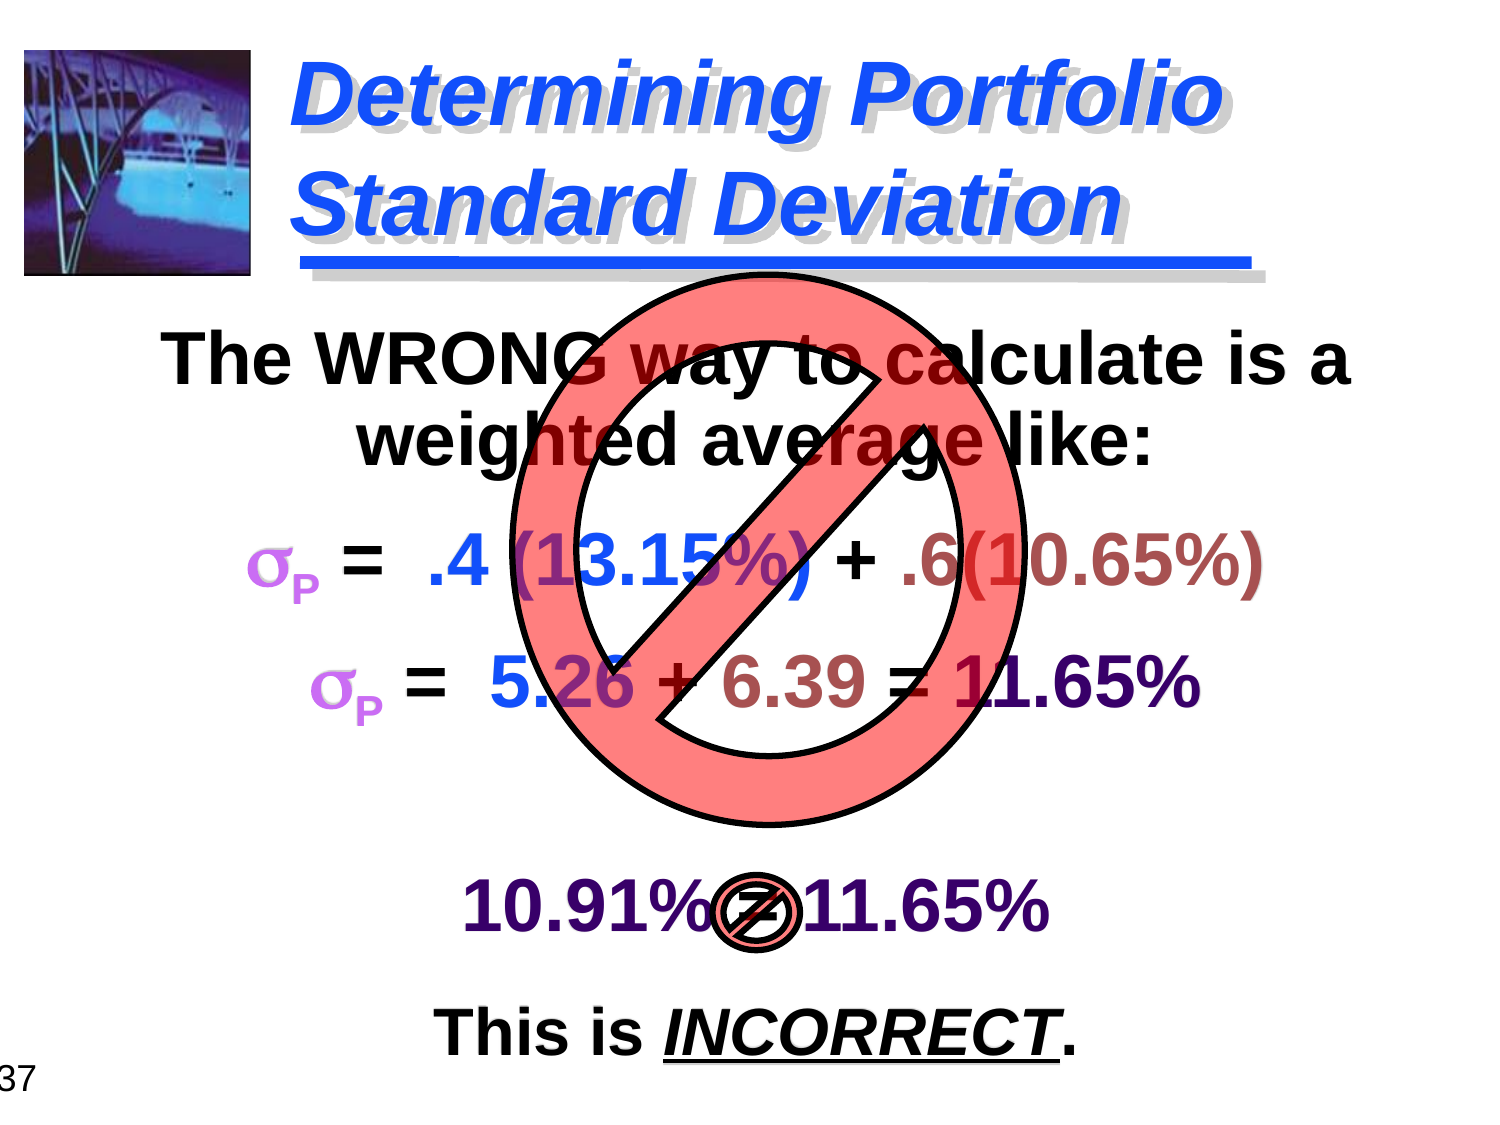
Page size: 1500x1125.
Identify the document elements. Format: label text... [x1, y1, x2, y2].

title Determining Portfolio Standard Deviation [274, 0, 1451, 288]
list The WRONG way to calculate is a weighted average like: sP = .4 (13.15%) + .6(10.65%) sP = 5.26 + 6.39 = 11.65% 10.91% = 11.65% This is INCORRECT. [99, 312, 1413, 1100]
picture [24, 50, 251, 276]
text_box [712, 874, 801, 951]
text_box [512, 274, 1025, 825]
